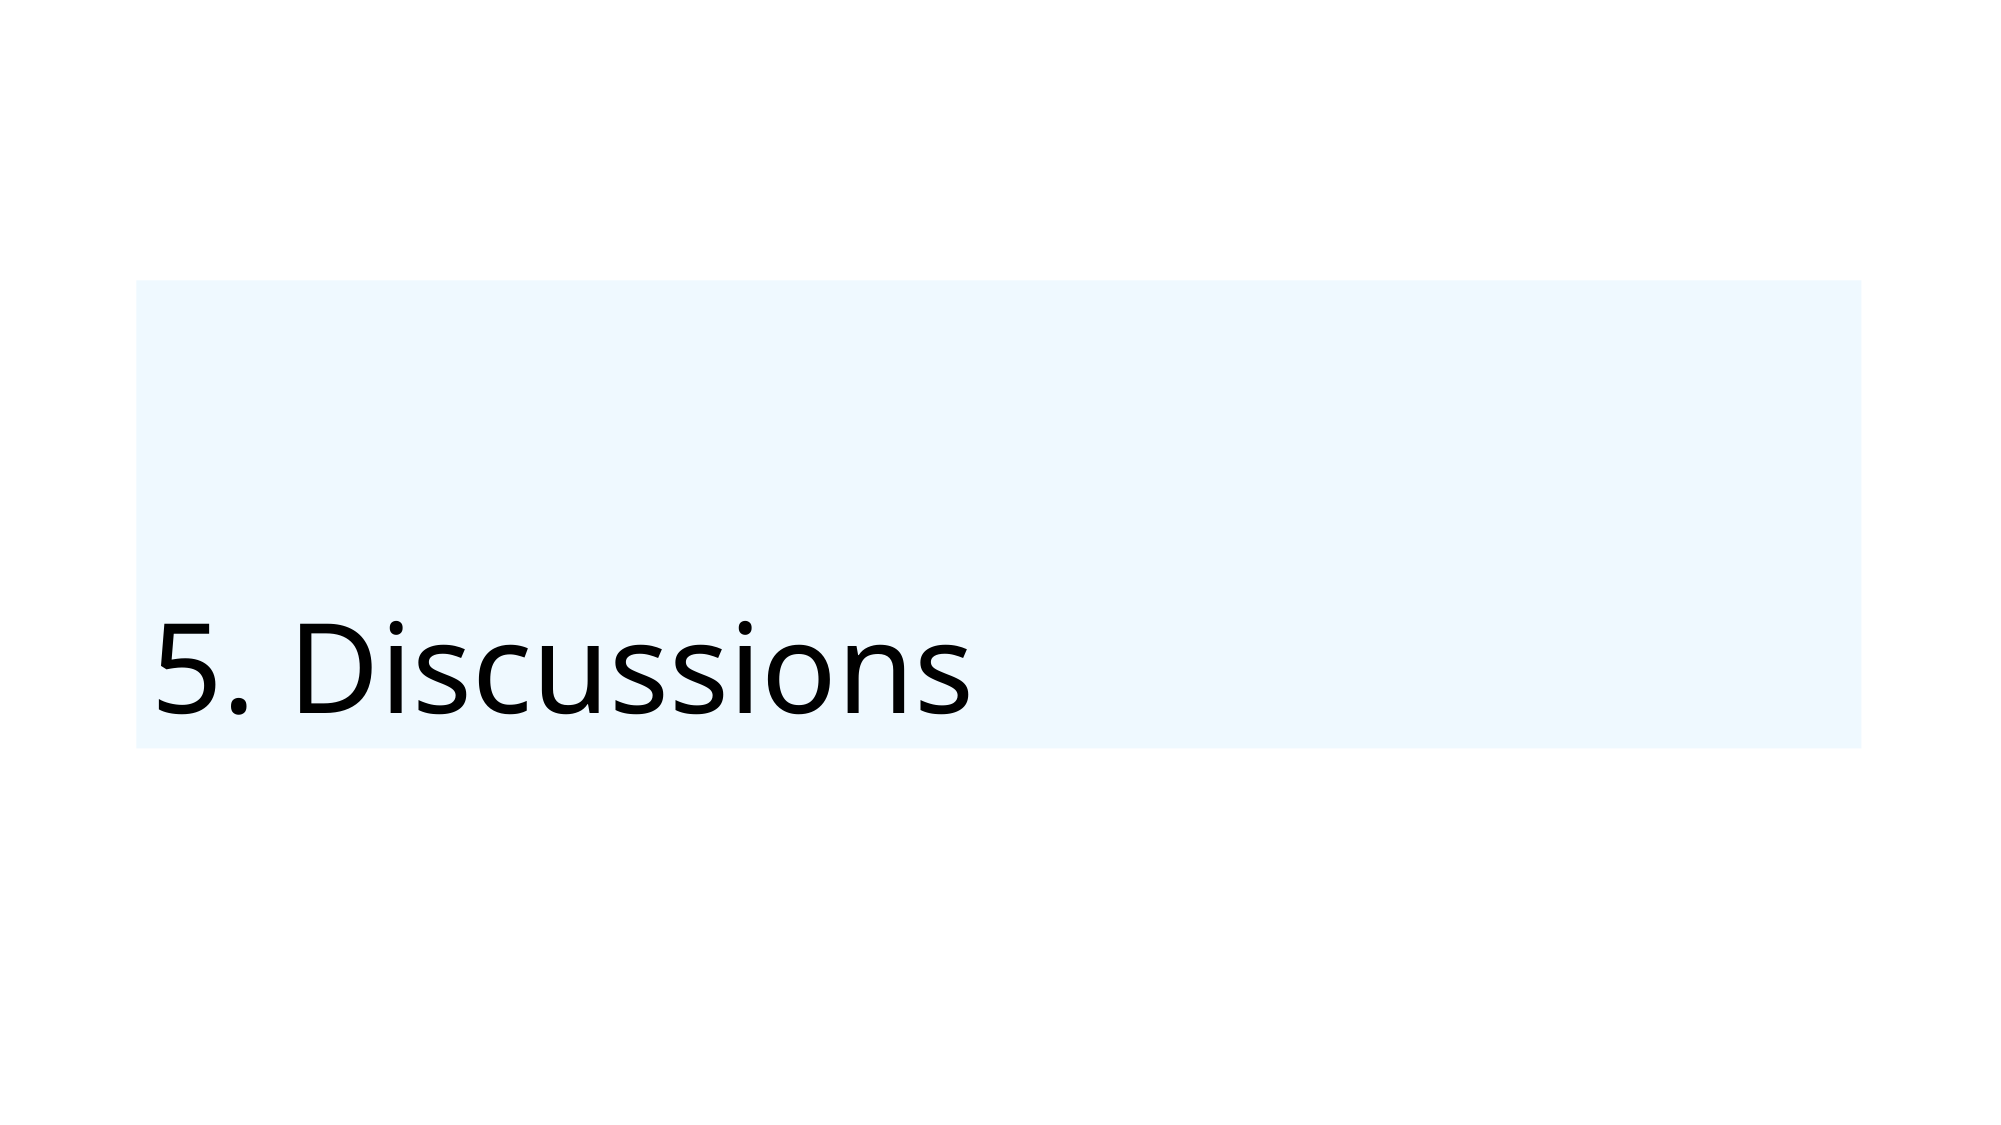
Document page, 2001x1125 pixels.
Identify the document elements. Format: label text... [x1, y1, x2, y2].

title 5. Discussions [136, 280, 1862, 749]
